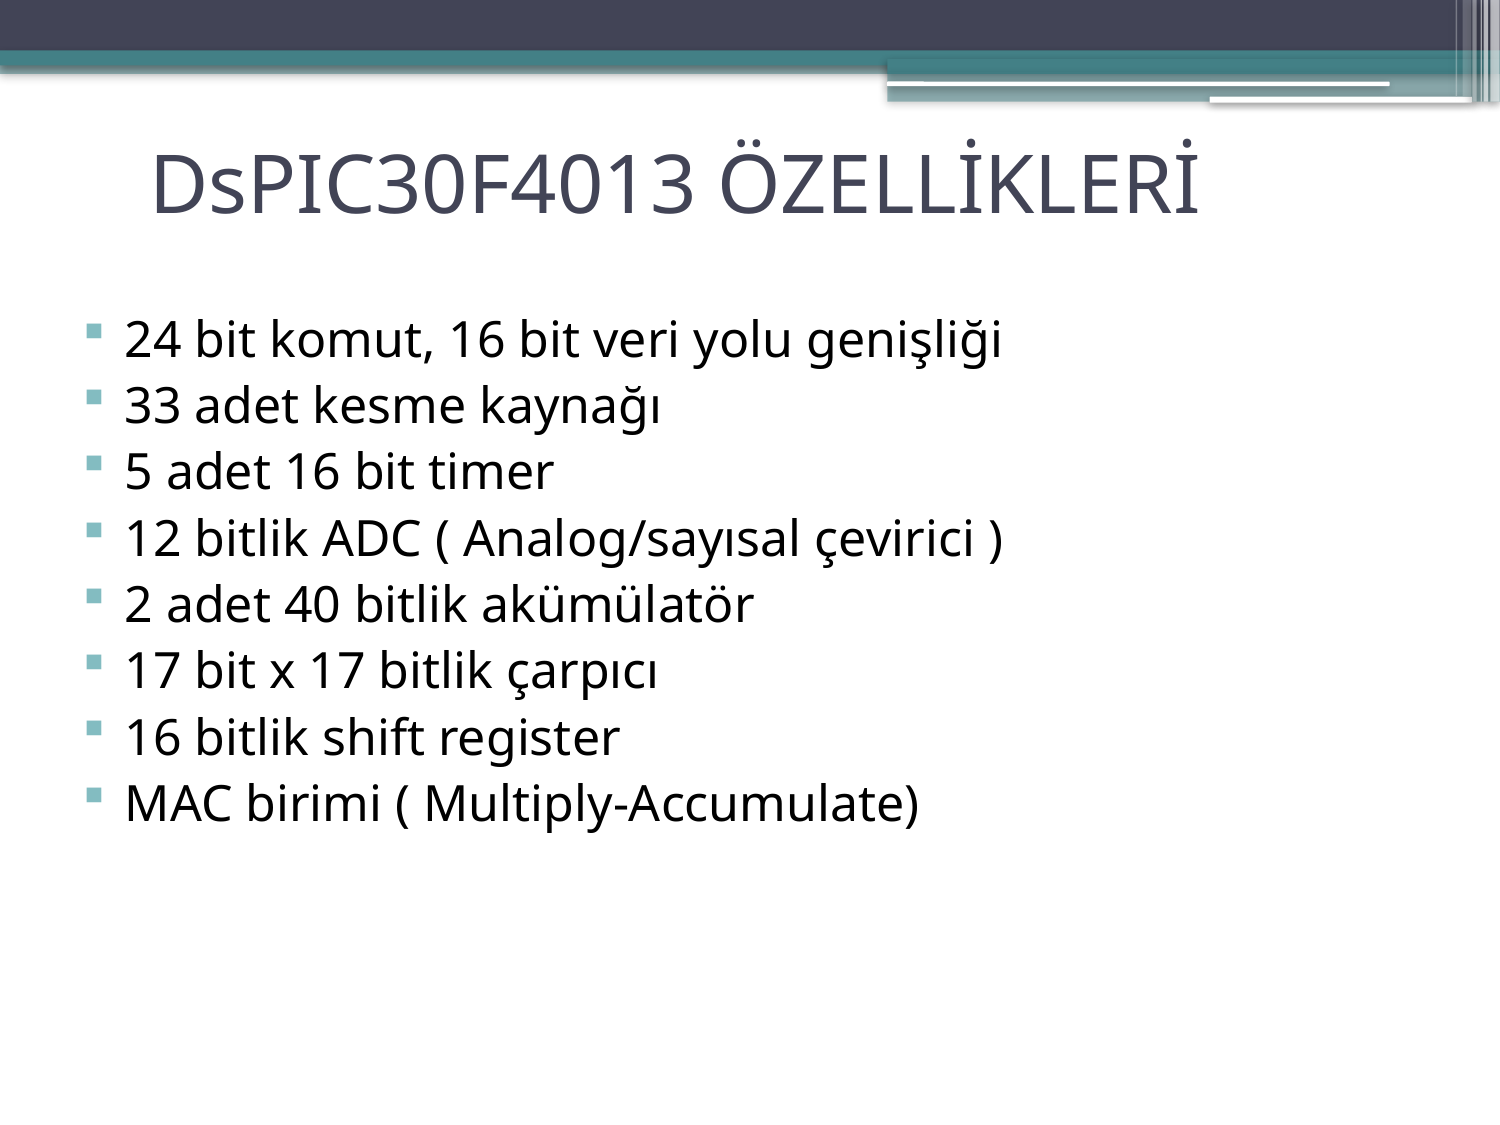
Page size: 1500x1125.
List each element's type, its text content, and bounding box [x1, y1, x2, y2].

list 24 bit komut, 16 bit veri yolu genişliği 33 adet kesme kaynağı 5 adet 16 bit timer 12 bitlik ADC ( Analog/sayısal çevirici ) 2 adet 40 bitlik akümülatör 17 bit x 17 bitlik çarpıcı 16 bitlik shift register MAC birimi ( Multiply-Accumulate) [50, 299, 1238, 1088]
title DsPIC30F4013 ÖZELLİKLERİ [0, 87, 1350, 275]
